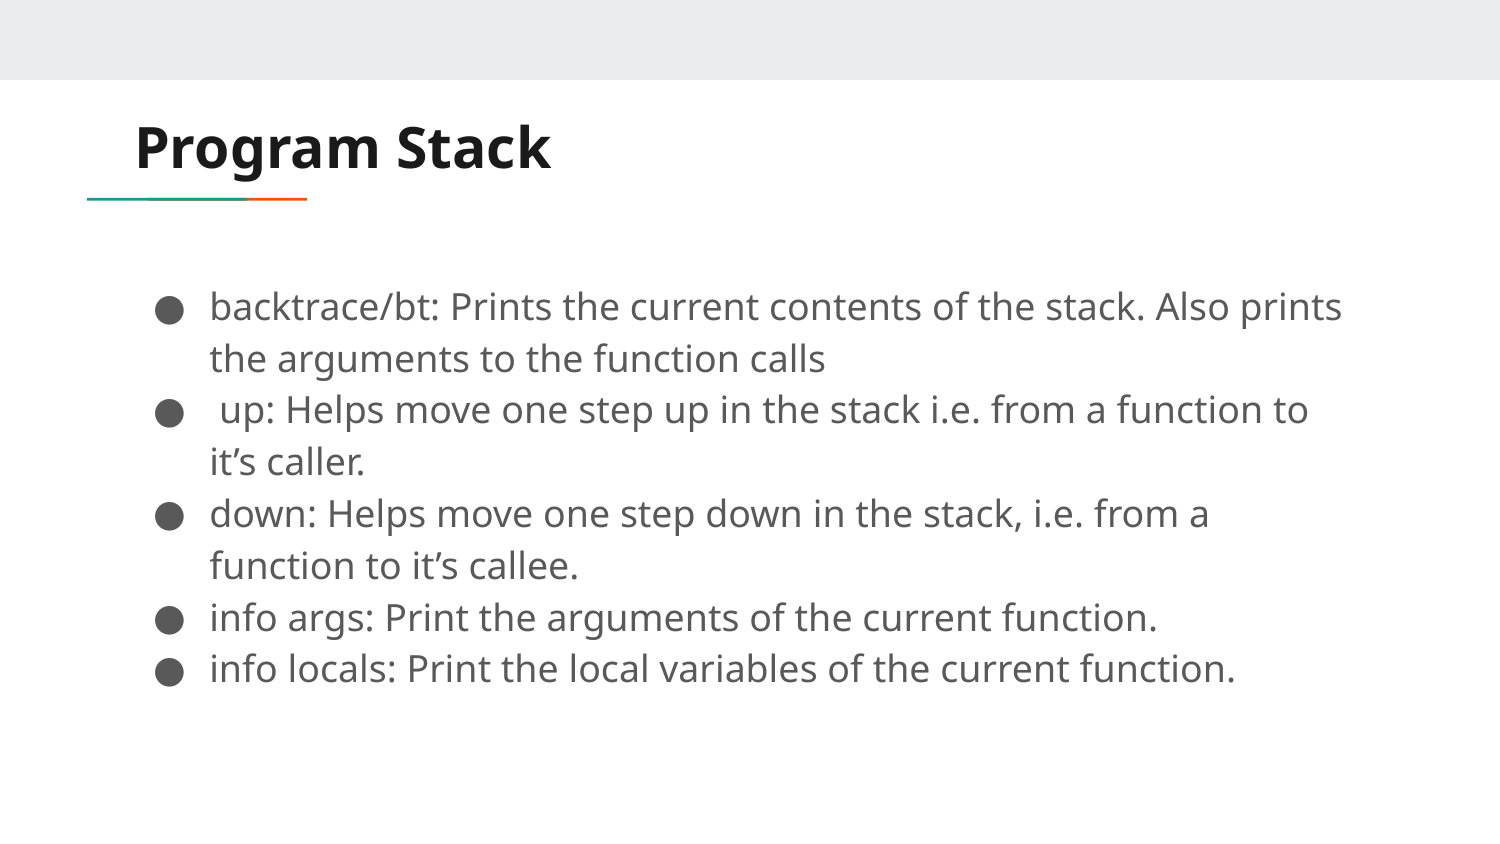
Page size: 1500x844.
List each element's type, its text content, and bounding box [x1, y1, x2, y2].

title Program Stack [119, 96, 1381, 185]
list backtrace/bt: Prints the current contents of the stack. Also prints the arguments to the function calls up: Helps move one step up in the stack i.e. from a function to it’s caller. down: Helps move one step down in the stack, i.e. from a function to it’s callee. info args: Print the arguments of the current function. info locals: Print the local variables of the current function. [119, 261, 1381, 741]
